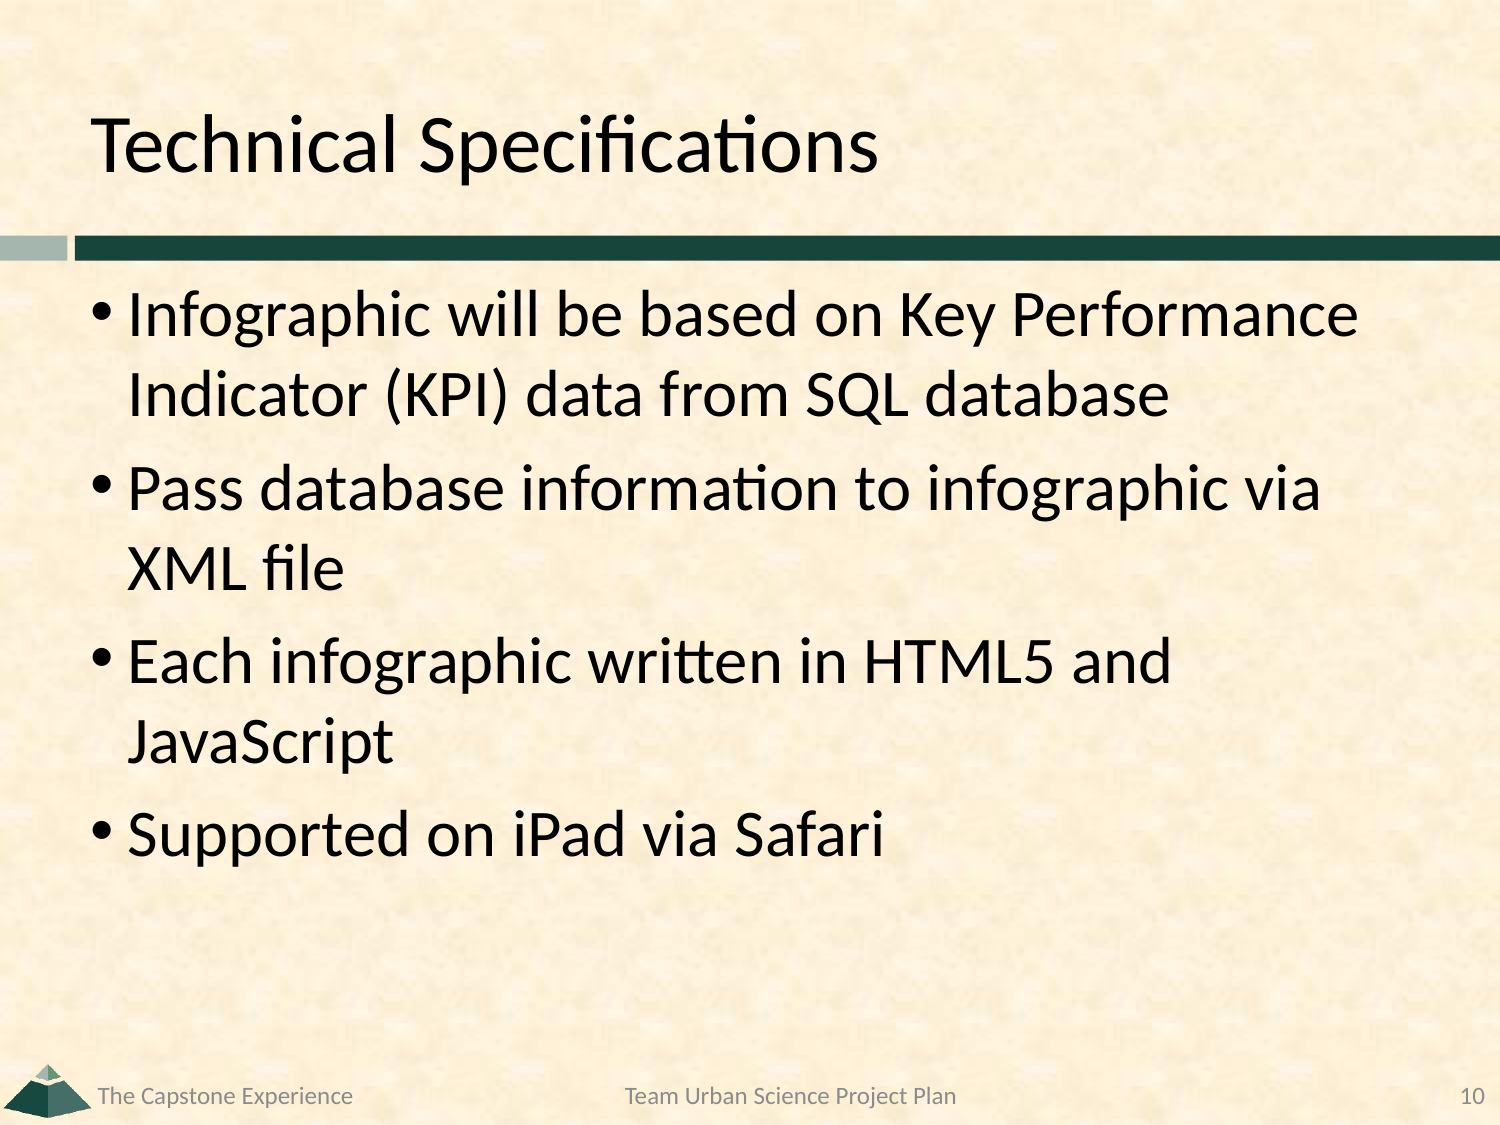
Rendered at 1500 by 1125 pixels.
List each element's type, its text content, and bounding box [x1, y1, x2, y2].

slide_number The Capstone Experience [75, 1065, 425, 1125]
footer Team Urban Science Project Plan [425, 1065, 1149, 1125]
list Infographic will be based on Key Performance Indicator (KPI) data from SQL database Pass database information to infographic via XML file Each infographic written in HTML5 and JavaScript Supported on iPad via Safari [75, 262, 1425, 1063]
picture [0, 0, 1500, 1125]
slide_number 10 [1149, 1065, 1500, 1125]
title Technical Specifications [75, 45, 1425, 233]
